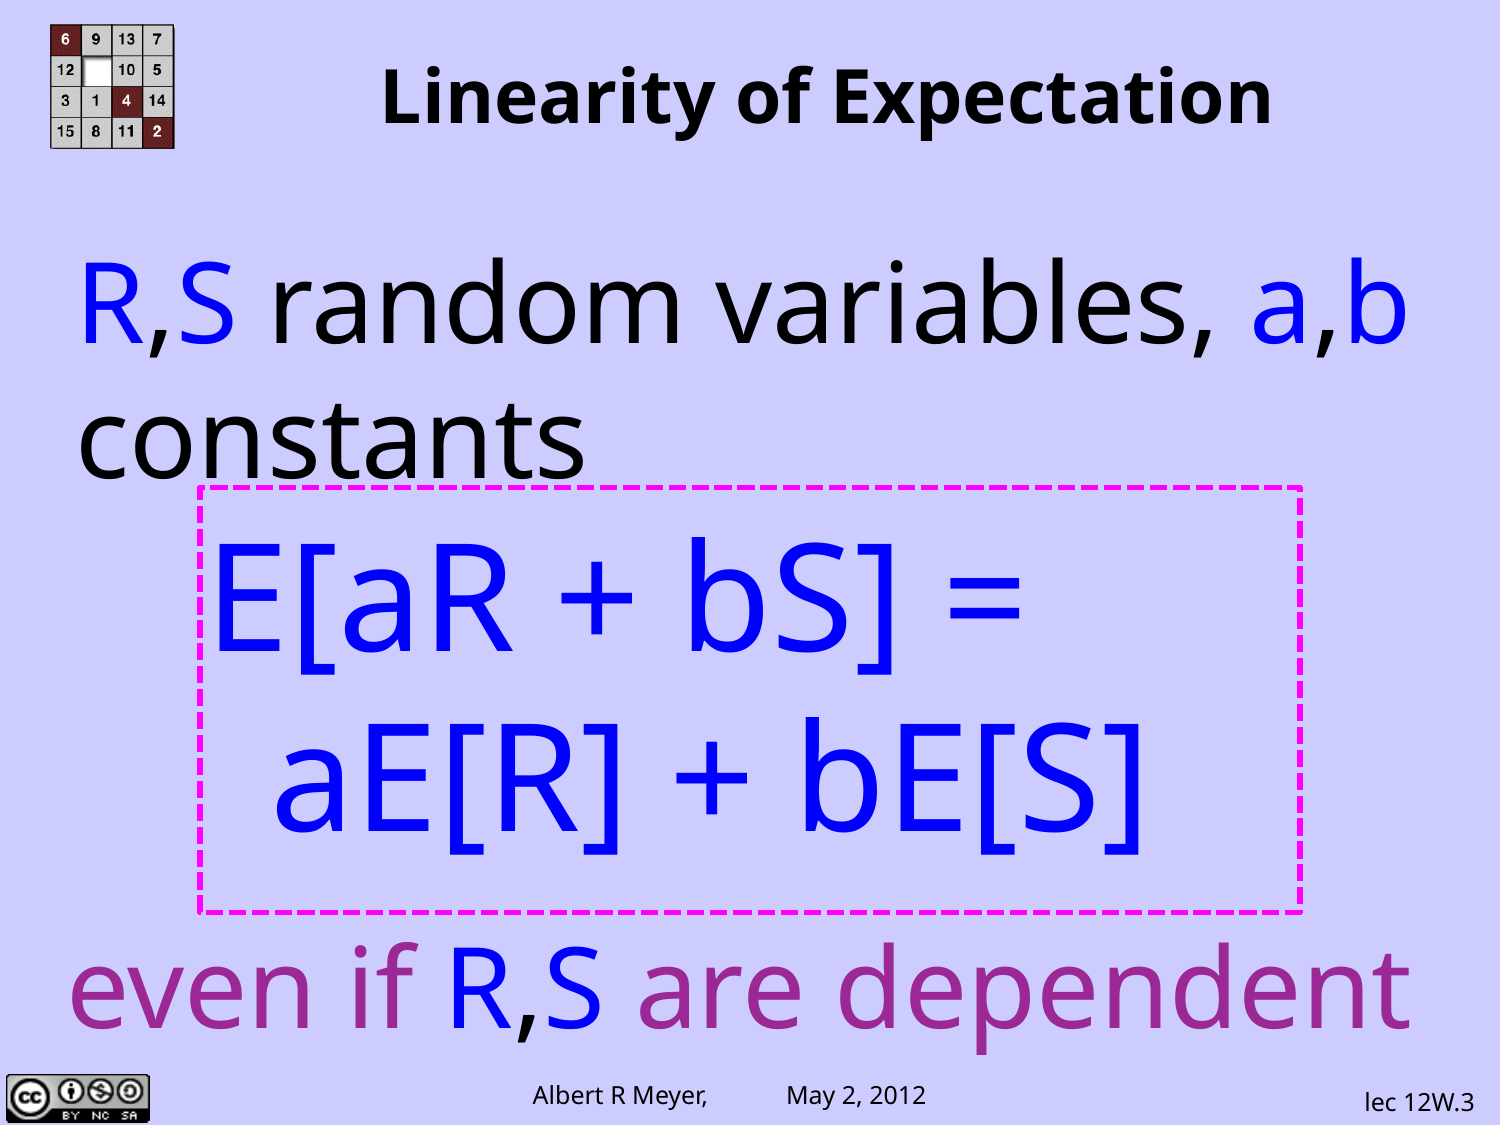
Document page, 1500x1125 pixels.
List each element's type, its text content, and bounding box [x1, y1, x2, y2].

text_box even if R,S are dependent [51, 908, 1452, 1059]
picture [50, 24, 175, 149]
slide_number lec 12W.3 [1239, 1078, 1491, 1120]
text_box R,S random variables, a,b constants E[aR + bS] = aE[R] + bE[S] [61, 223, 1427, 869]
text_box [200, 487, 1300, 908]
title Linearity of Expectation [230, 36, 1425, 150]
picture [6, 1074, 150, 1123]
